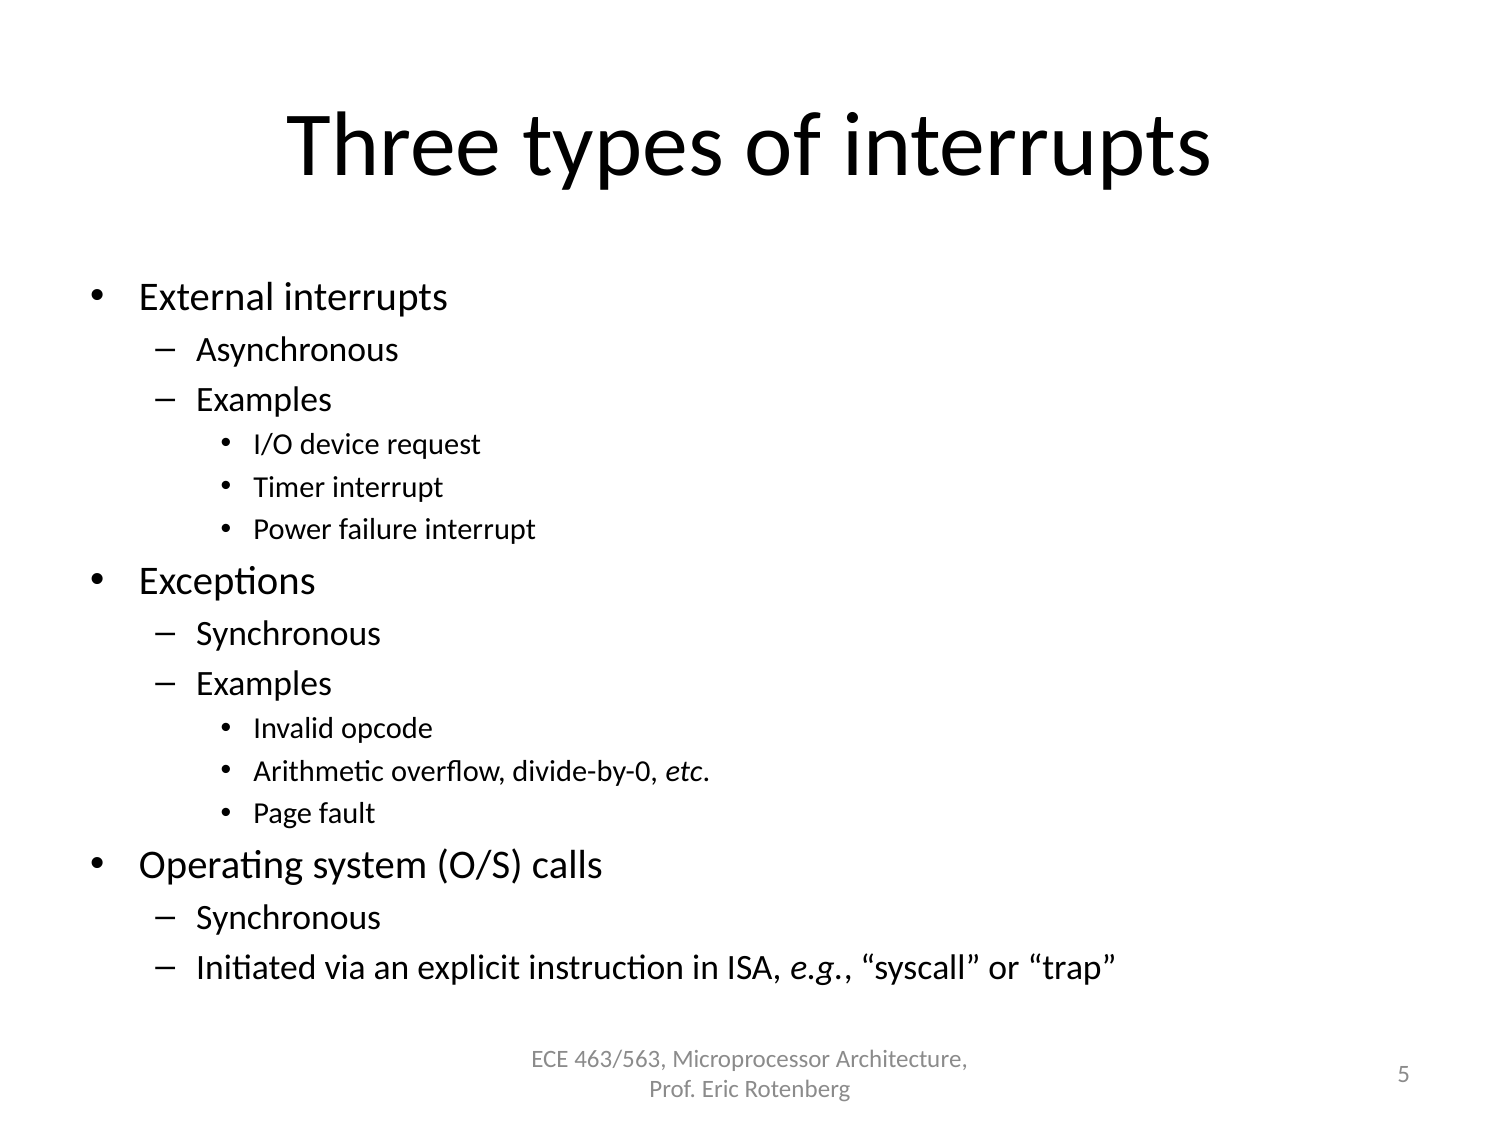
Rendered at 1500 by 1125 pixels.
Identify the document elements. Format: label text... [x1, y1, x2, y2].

title Three types of interrupts [75, 45, 1425, 233]
footer ECE 463/563, Microprocessor Architecture, Prof. Eric Rotenberg [512, 1042, 988, 1103]
slide_number 5 [1074, 1042, 1425, 1103]
list External interrupts Asynchronous Examples I/O device request Timer interrupt Power failure interrupt Exceptions Synchronous Examples Invalid opcode Arithmetic overflow, divide-by-0, etc. Page fault Operating system (O/S) calls Synchronous Initiated via an explicit instruction in ISA, e.g., “syscall” or “trap” [75, 262, 1425, 1005]
